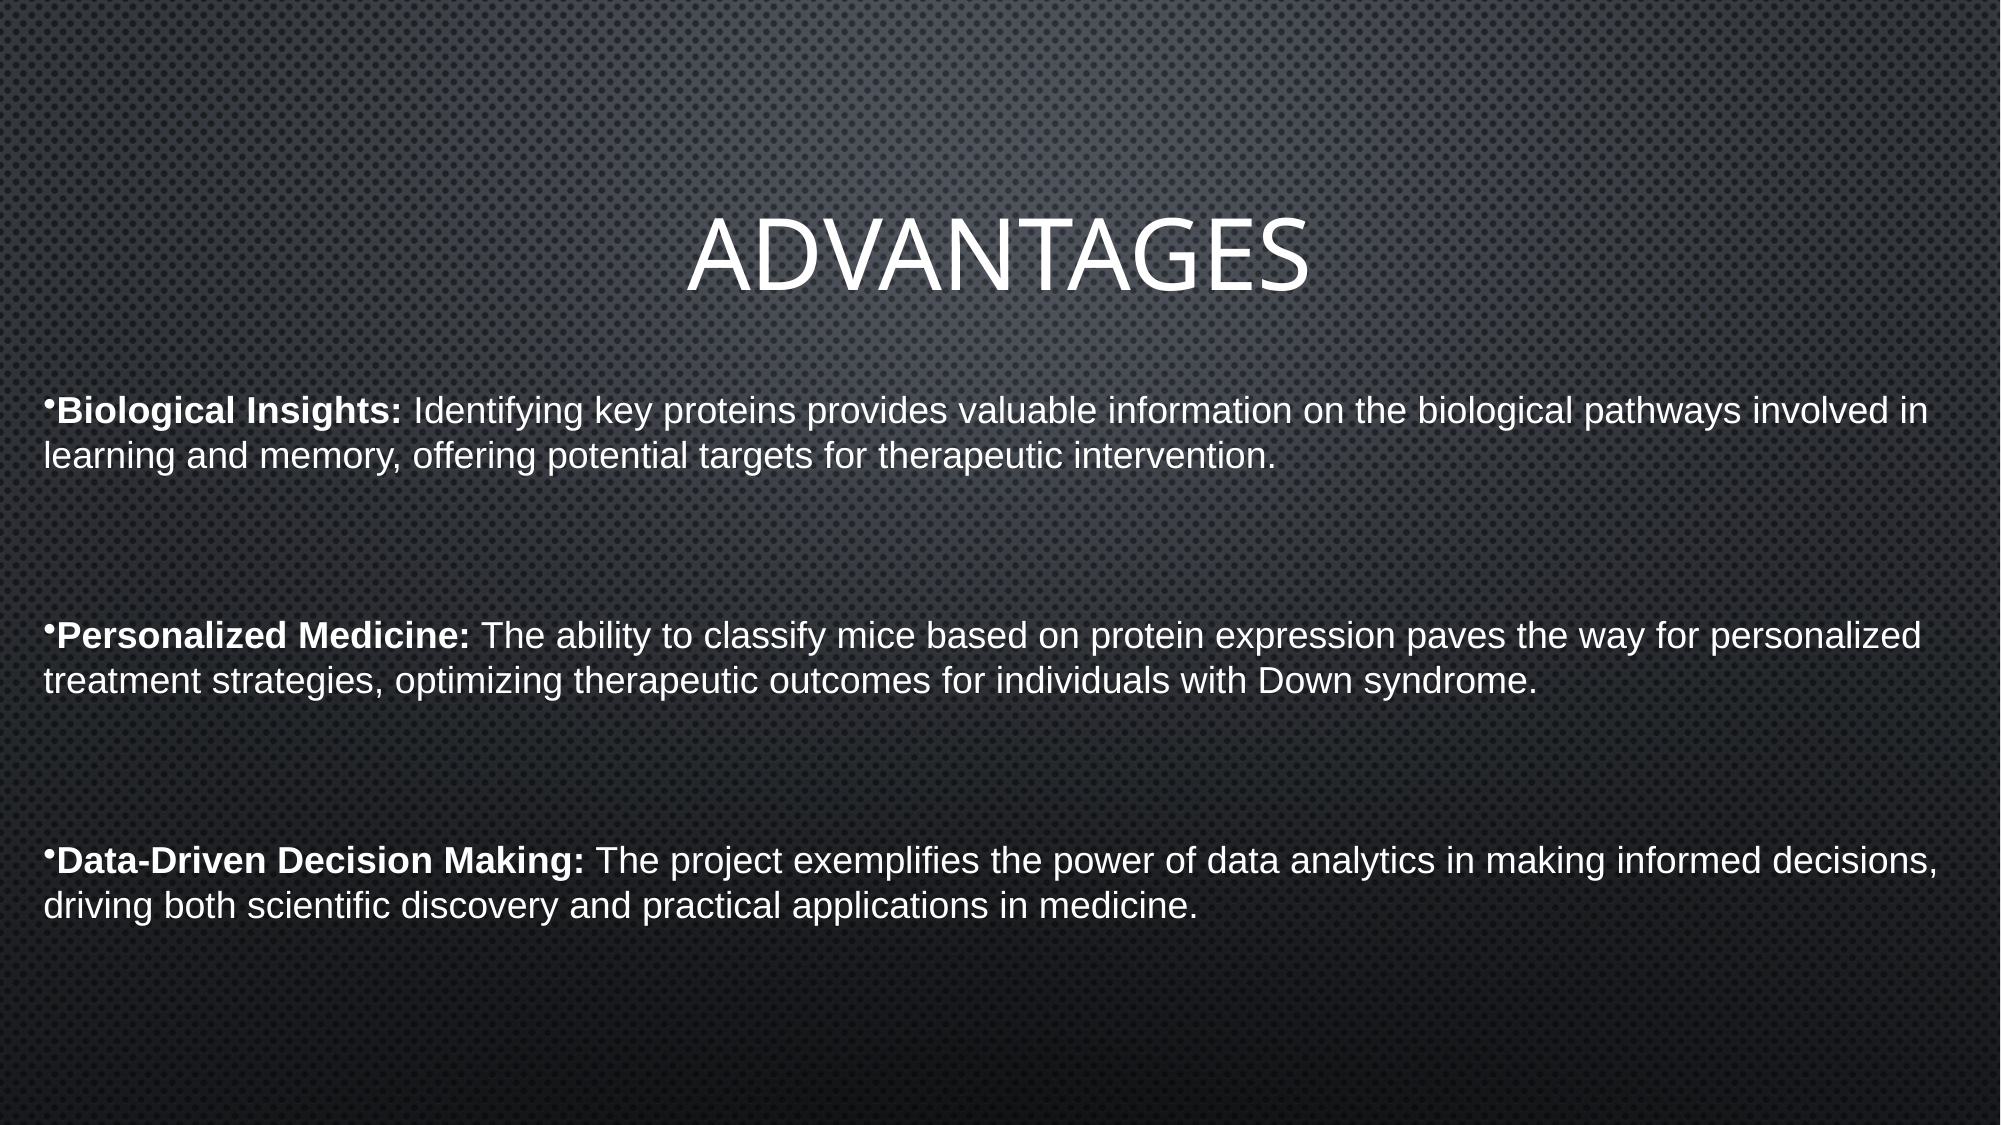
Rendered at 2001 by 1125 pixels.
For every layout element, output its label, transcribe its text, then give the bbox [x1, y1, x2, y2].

title ADVANTAGES [288, 155, 1712, 318]
subtitle Biological Insights: Identifying key proteins provides valuable information on the biological pathways involved in learning and memory, offering potential targets for therapeutic intervention. Personalized Medicine: The ability to classify mice based on protein expression paves the way for personalized treatment strategies, optimizing therapeutic outcomes for individuals with Down syndrome. Data-Driven Decision Making: The project exemplifies the power of data analytics in making informed decisions, driving both scientific discovery and practical applications in medicine. [28, 321, 1972, 990]
